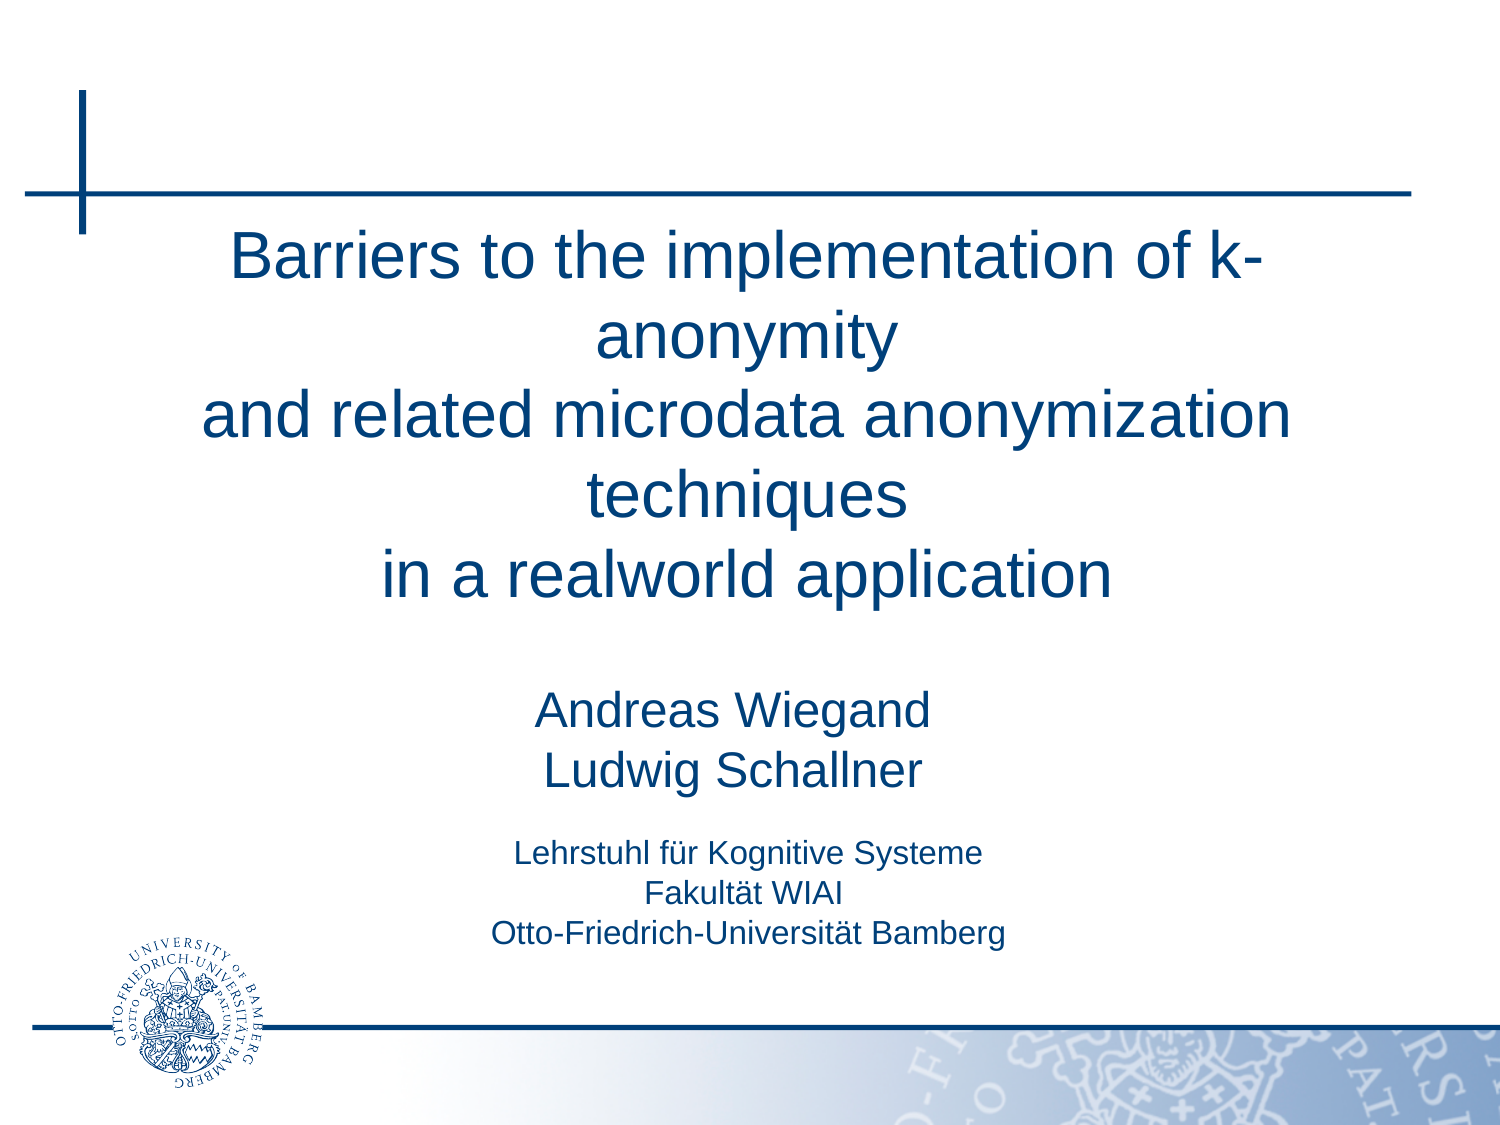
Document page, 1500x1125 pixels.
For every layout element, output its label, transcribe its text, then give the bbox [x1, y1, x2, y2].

subtitle Andreas Wiegand Ludwig Schallner [206, 656, 1257, 819]
title Barriers to the implementation of k-anonymity and related microdata anonymization techniques in a realworld application [115, 290, 1380, 533]
picture [0, 937, 1500, 1125]
